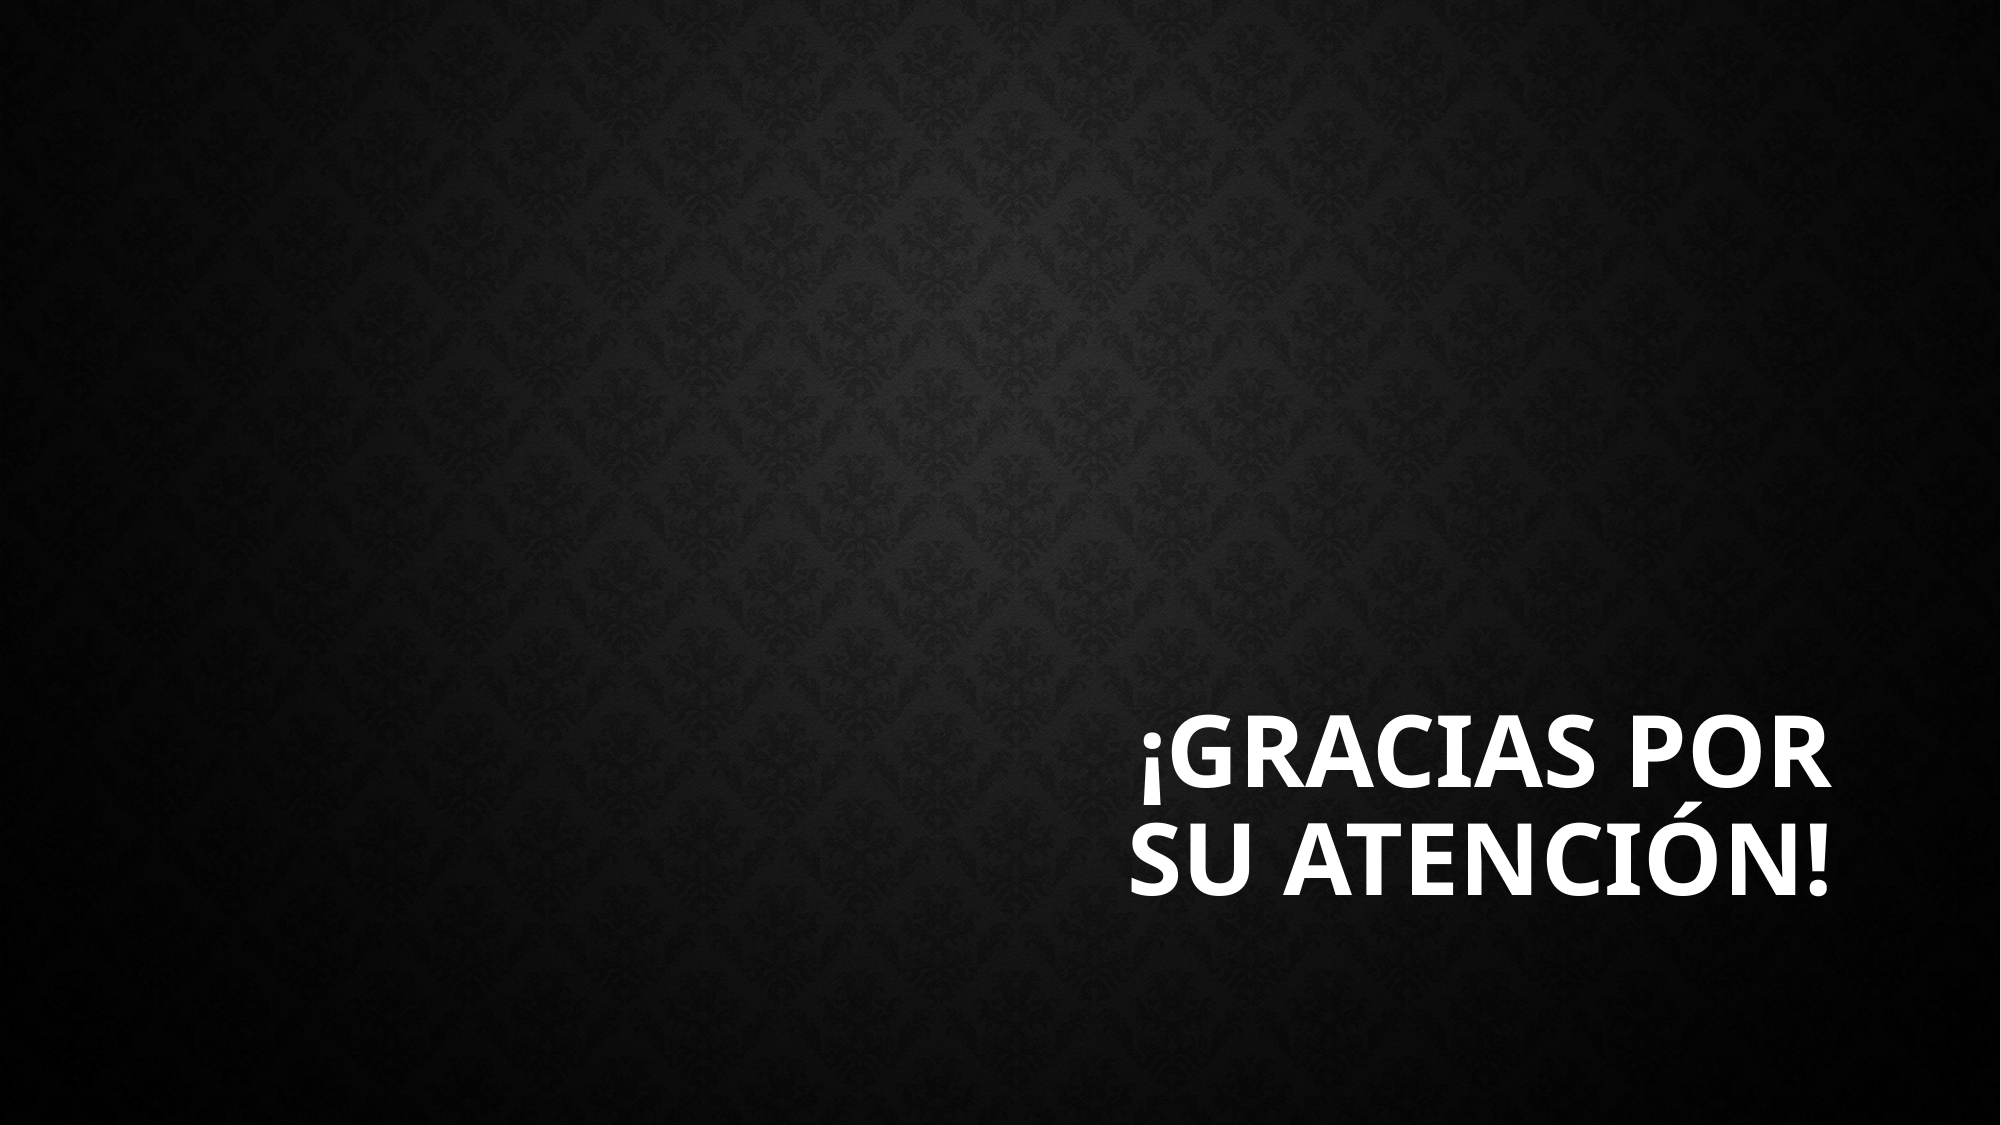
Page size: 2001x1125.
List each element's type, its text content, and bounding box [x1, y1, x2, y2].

text_box [0, 0, 2000, 1125]
title ¡Gracias por su atención! [869, 200, 1849, 925]
